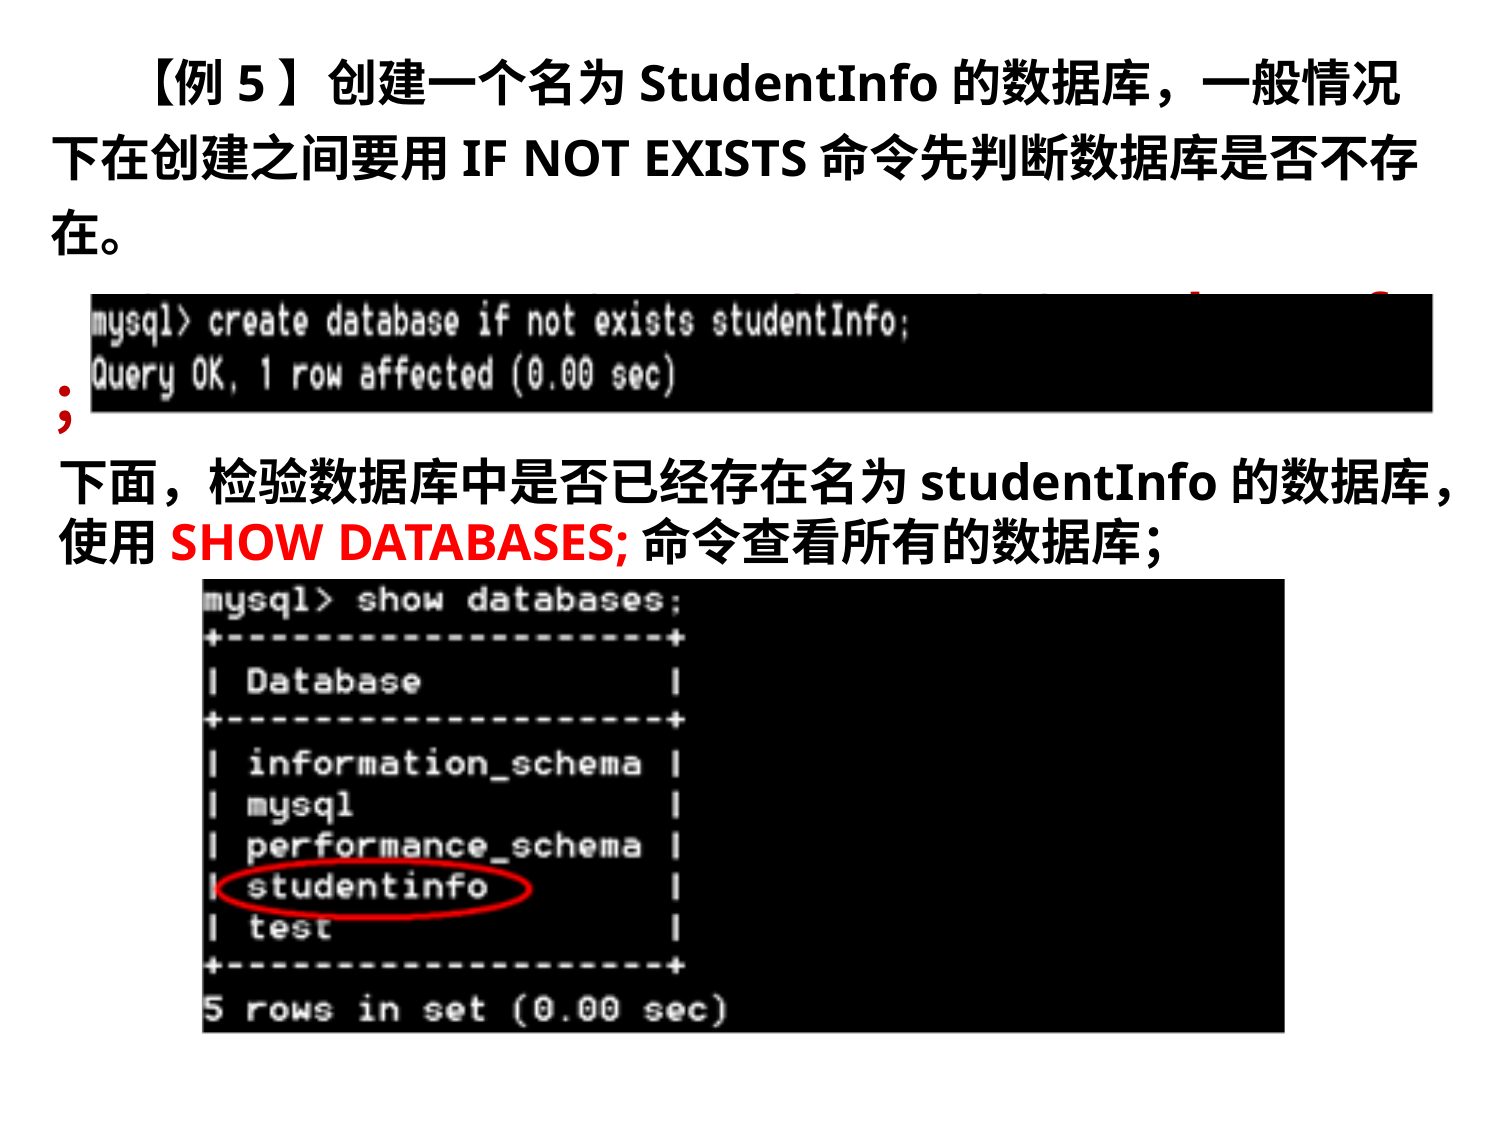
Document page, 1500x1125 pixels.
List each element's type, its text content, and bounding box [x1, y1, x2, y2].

text_box 下面，检验数据库中是否已经存在名为studentInfo的数据库，使用SHOW DATABASES;命令查看所有的数据库； [44, 443, 1461, 579]
picture [90, 294, 1436, 418]
picture [201, 579, 1285, 1037]
text_box 【例5】创建一个名为StudentInfo的数据库，一般情况下在创建之间要用IF NOT EXISTS命令先判断数据库是否不存在。 CREATE DATABASE IF NOT EXISTS studentInfo ； [35, 28, 1452, 444]
